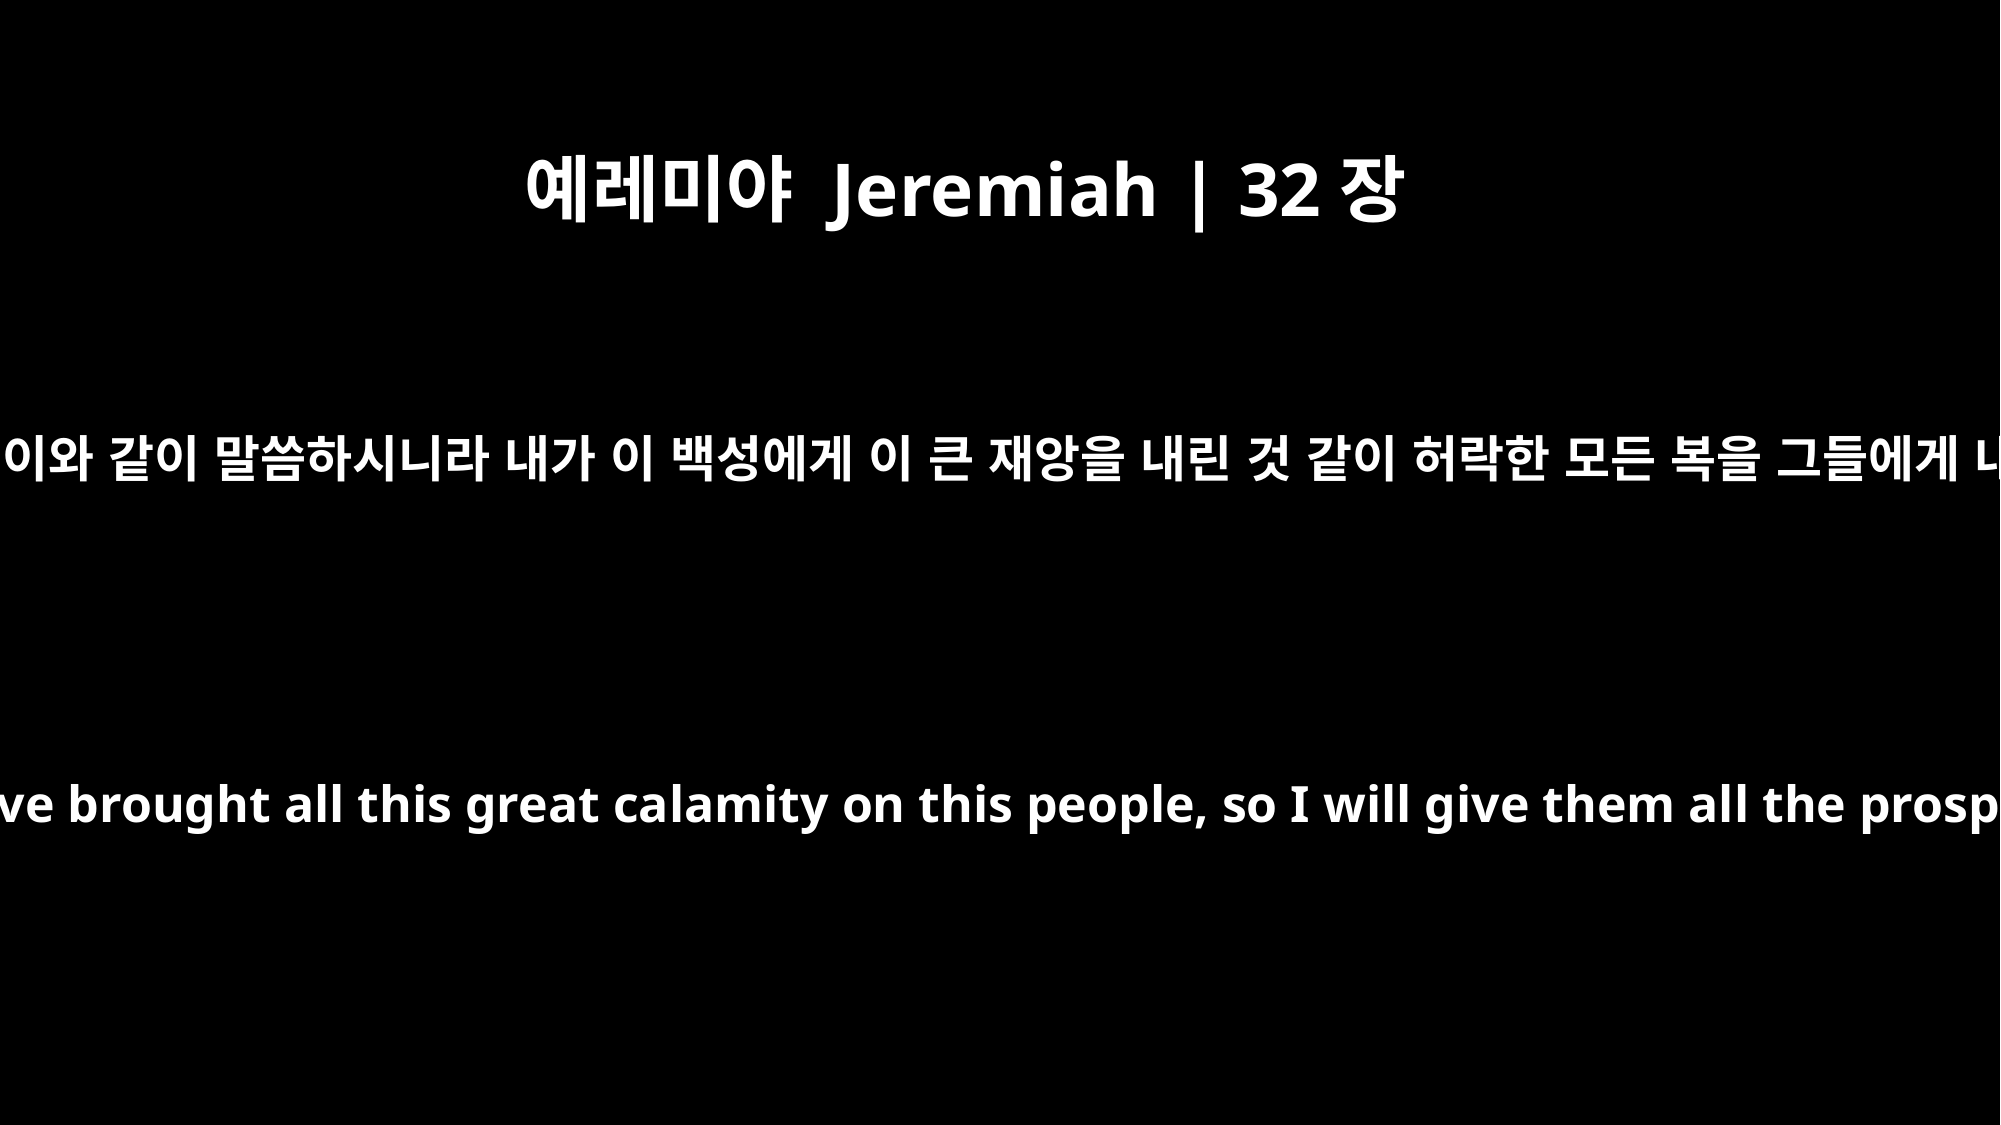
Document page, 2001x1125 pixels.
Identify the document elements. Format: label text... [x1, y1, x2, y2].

text_box 42 여호와께서 이와 같이 말씀하시니라 내가 이 백성에게 이 큰 재앙을 내린 것 같이 허락한 모든 복을 그들에게 내리리라 [0, 359, 2000, 495]
text_box 예레미야 Jeremiah | 32장 [510, 136, 1422, 239]
text_box "This is what the LORD says: As I have brought all this great calamity on this people, so I will give them all the prosperity I have promised them. [0, 764, 2000, 840]
